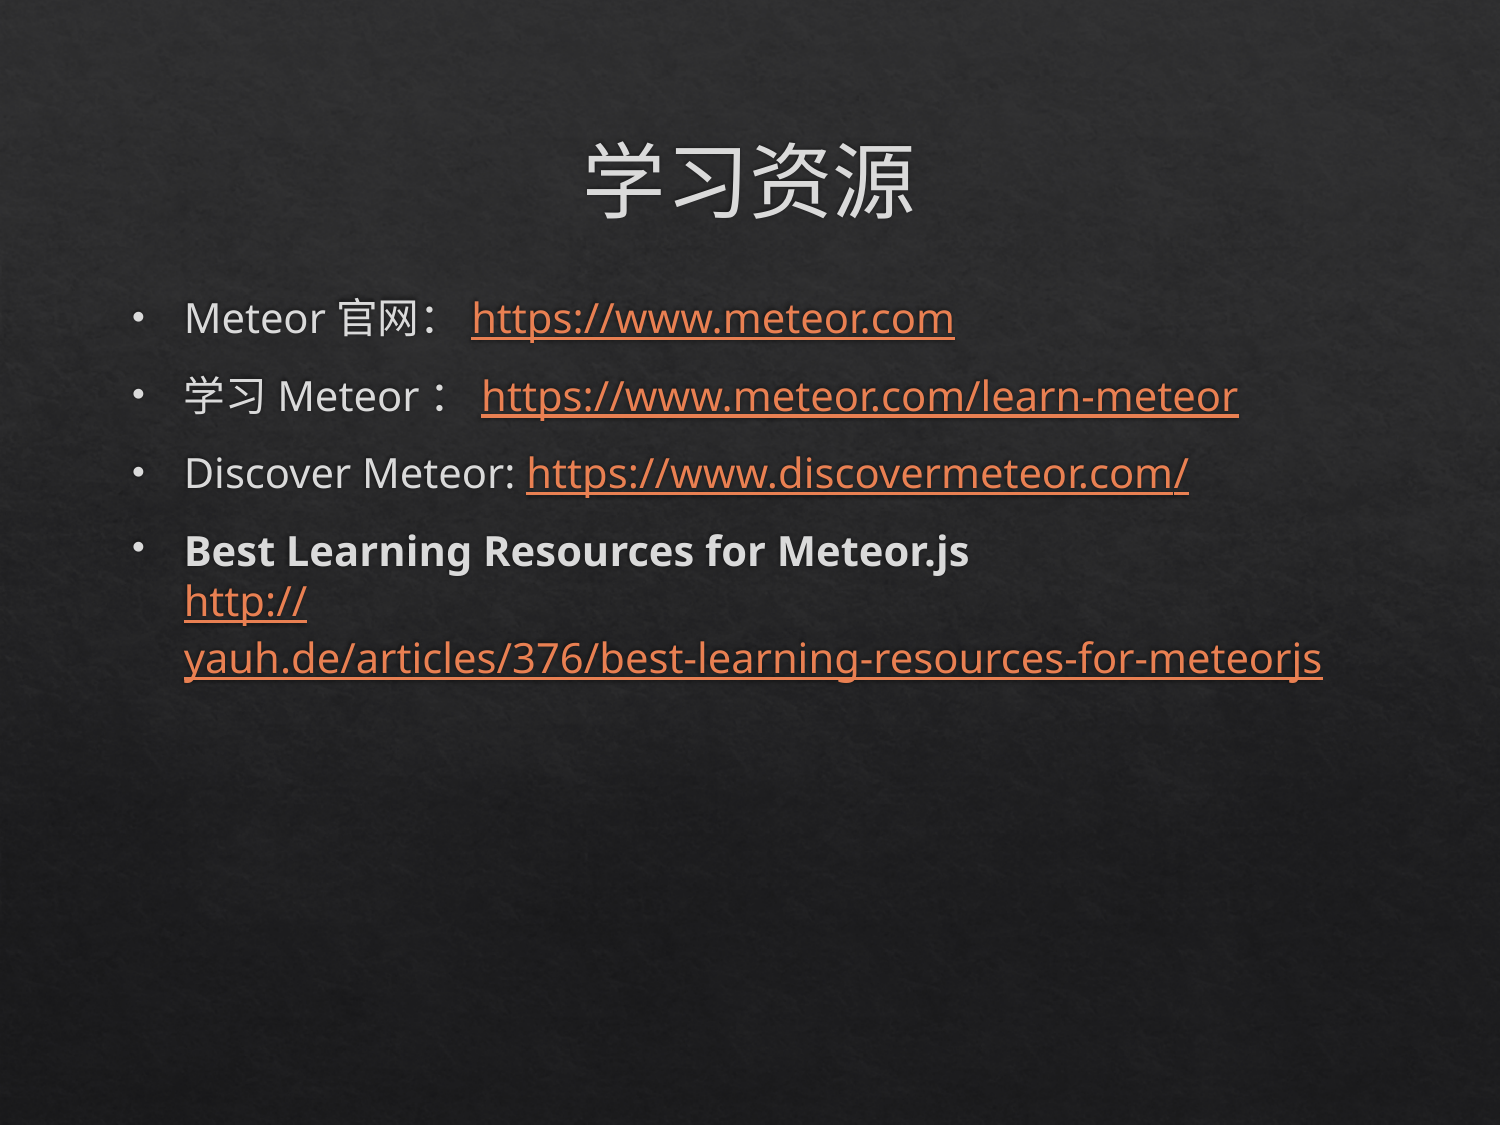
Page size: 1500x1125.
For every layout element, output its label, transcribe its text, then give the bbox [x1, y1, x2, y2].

list Meteor官网：https://www.meteor.com 学习Meteor：https://www.meteor.com/learn-meteor Discover Meteor: https://www.discovermeteor.com/ Best Learning Resources for Meteor.js http://yauh.de/articles/376/best-learning-resources-for-meteorjs [112, 284, 1387, 950]
title 学习资源 [112, 99, 1387, 260]
